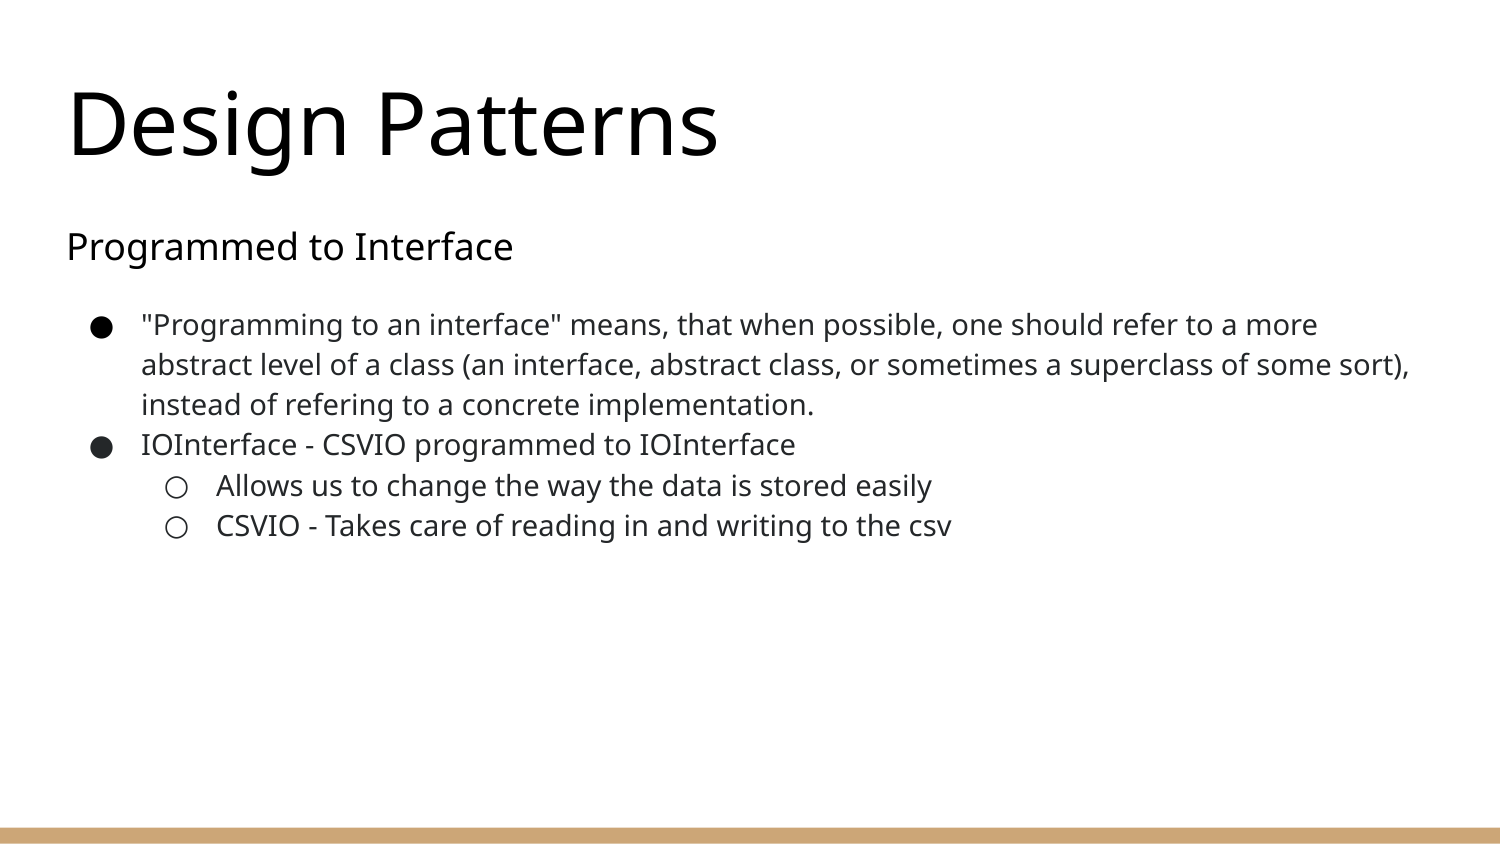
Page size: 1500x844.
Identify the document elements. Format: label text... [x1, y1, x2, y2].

list Programmed to Interface "Programming to an interface" means, that when possible, one should refer to a more abstract level of a class (an interface, abstract class, or sometimes a superclass of some sort), instead of refering to a concrete implementation. IOInterface - CSVIO programmed to IOInterface Allows us to change the way the data is stored easily CSVIO - Takes care of reading in and writing to the csv [51, 200, 1449, 752]
title Design Patterns [51, 51, 1449, 189]
